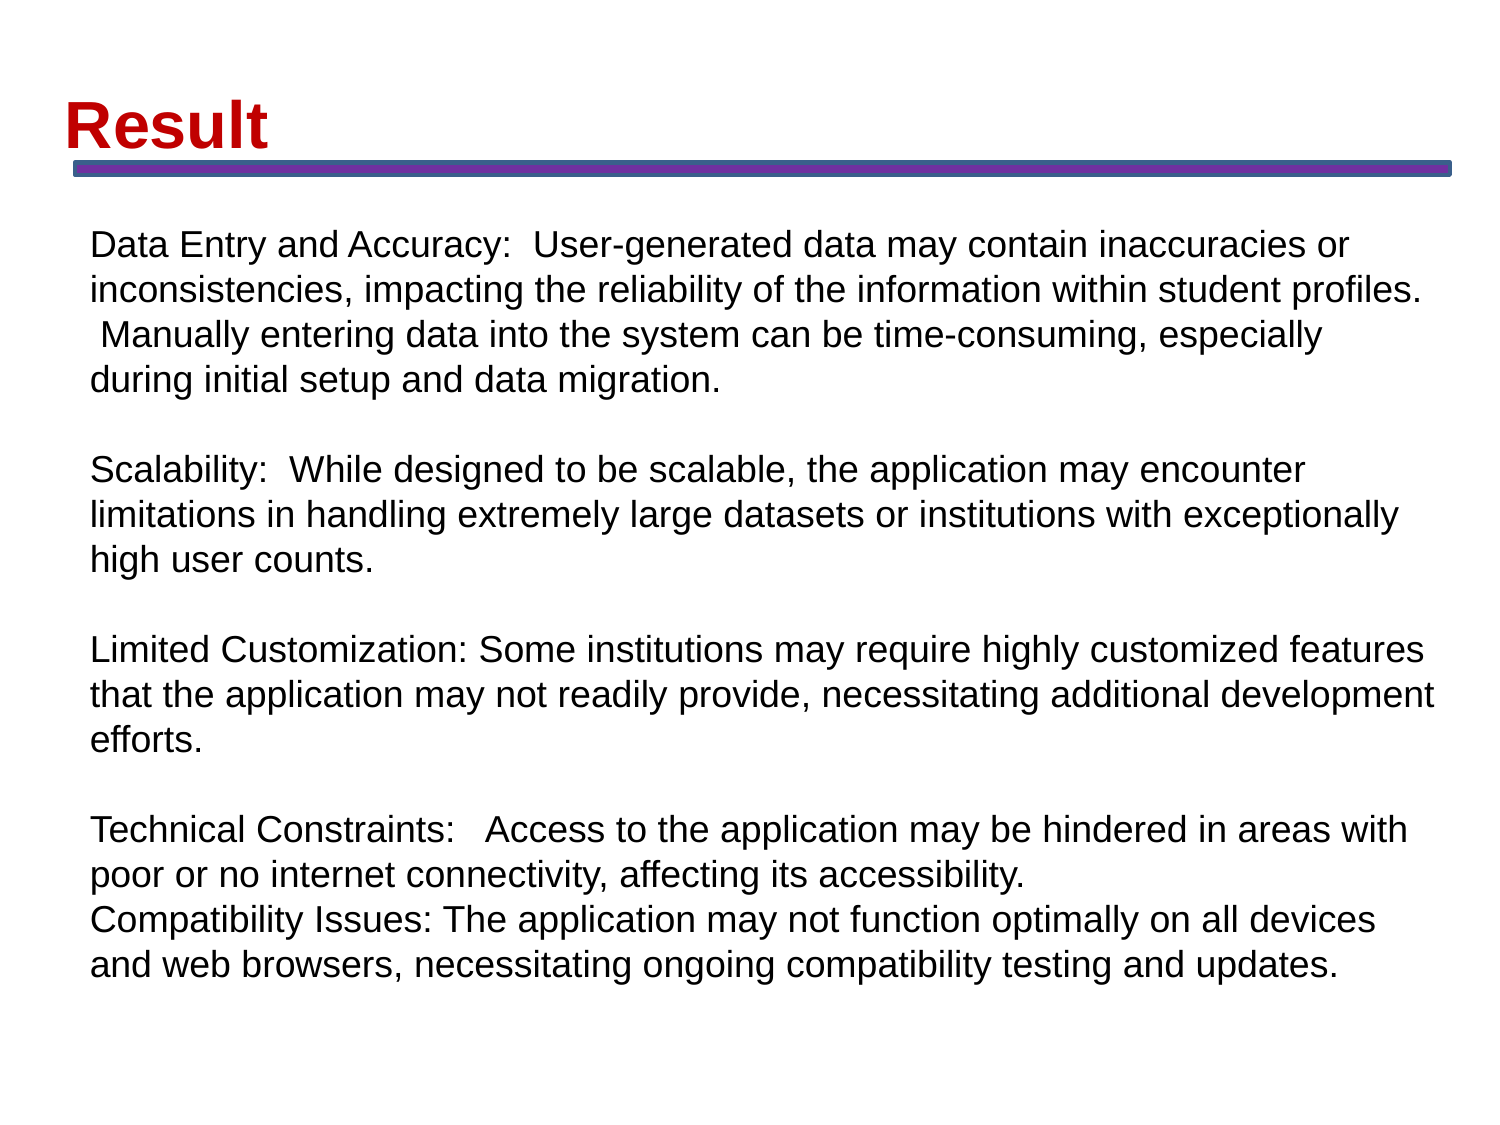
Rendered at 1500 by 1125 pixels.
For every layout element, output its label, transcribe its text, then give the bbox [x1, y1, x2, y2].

text_box [75, 162, 1450, 175]
text_box Result [49, 74, 1013, 170]
text_box Data Entry and Accuracy: User-generated data may contain inaccuracies or inconsistencies, impacting the reliability of the information within student profiles. Manually entering data into the system can be time-consuming, especially during initial setup and data migration. Scalability: While designed to be scalable, the application may encounter limitations in handling extremely large datasets or institutions with exceptionally high user counts. Limited Customization: Some institutions may require highly customized features that the application may not readily provide, necessitating additional development efforts. Technical Constraints: Access to the application may be hindered in areas with poor or no internet connectivity, affecting its accessibility. Compatibility Issues: The application may not function optimally on all devices and web browsers, necessitating ongoing compatibility testing and updates. [75, 212, 1450, 1125]
